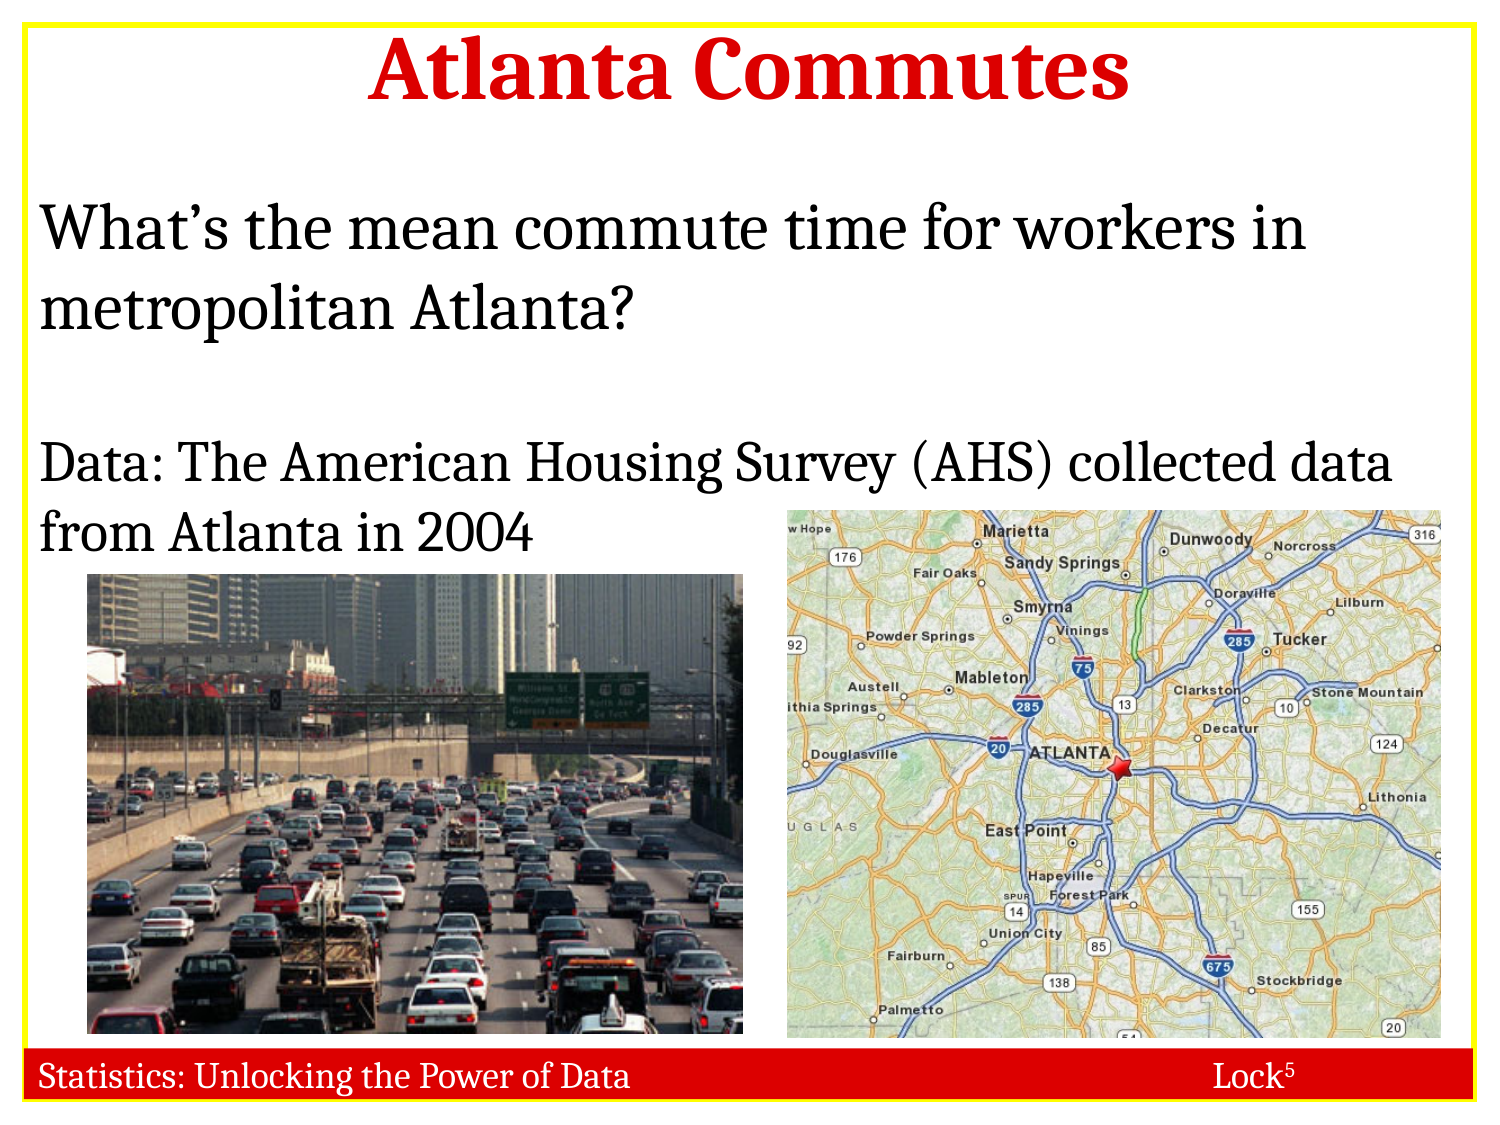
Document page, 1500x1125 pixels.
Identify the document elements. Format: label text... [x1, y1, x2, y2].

picture [787, 509, 1441, 1038]
picture [86, 574, 744, 1035]
text_box What’s the mean commute time for workers in metropolitan Atlanta? Data: The American Housing Survey (AHS) collected data from Atlanta in 2004 [24, 176, 1500, 571]
text_box Atlanta Commutes [12, 0, 1488, 138]
